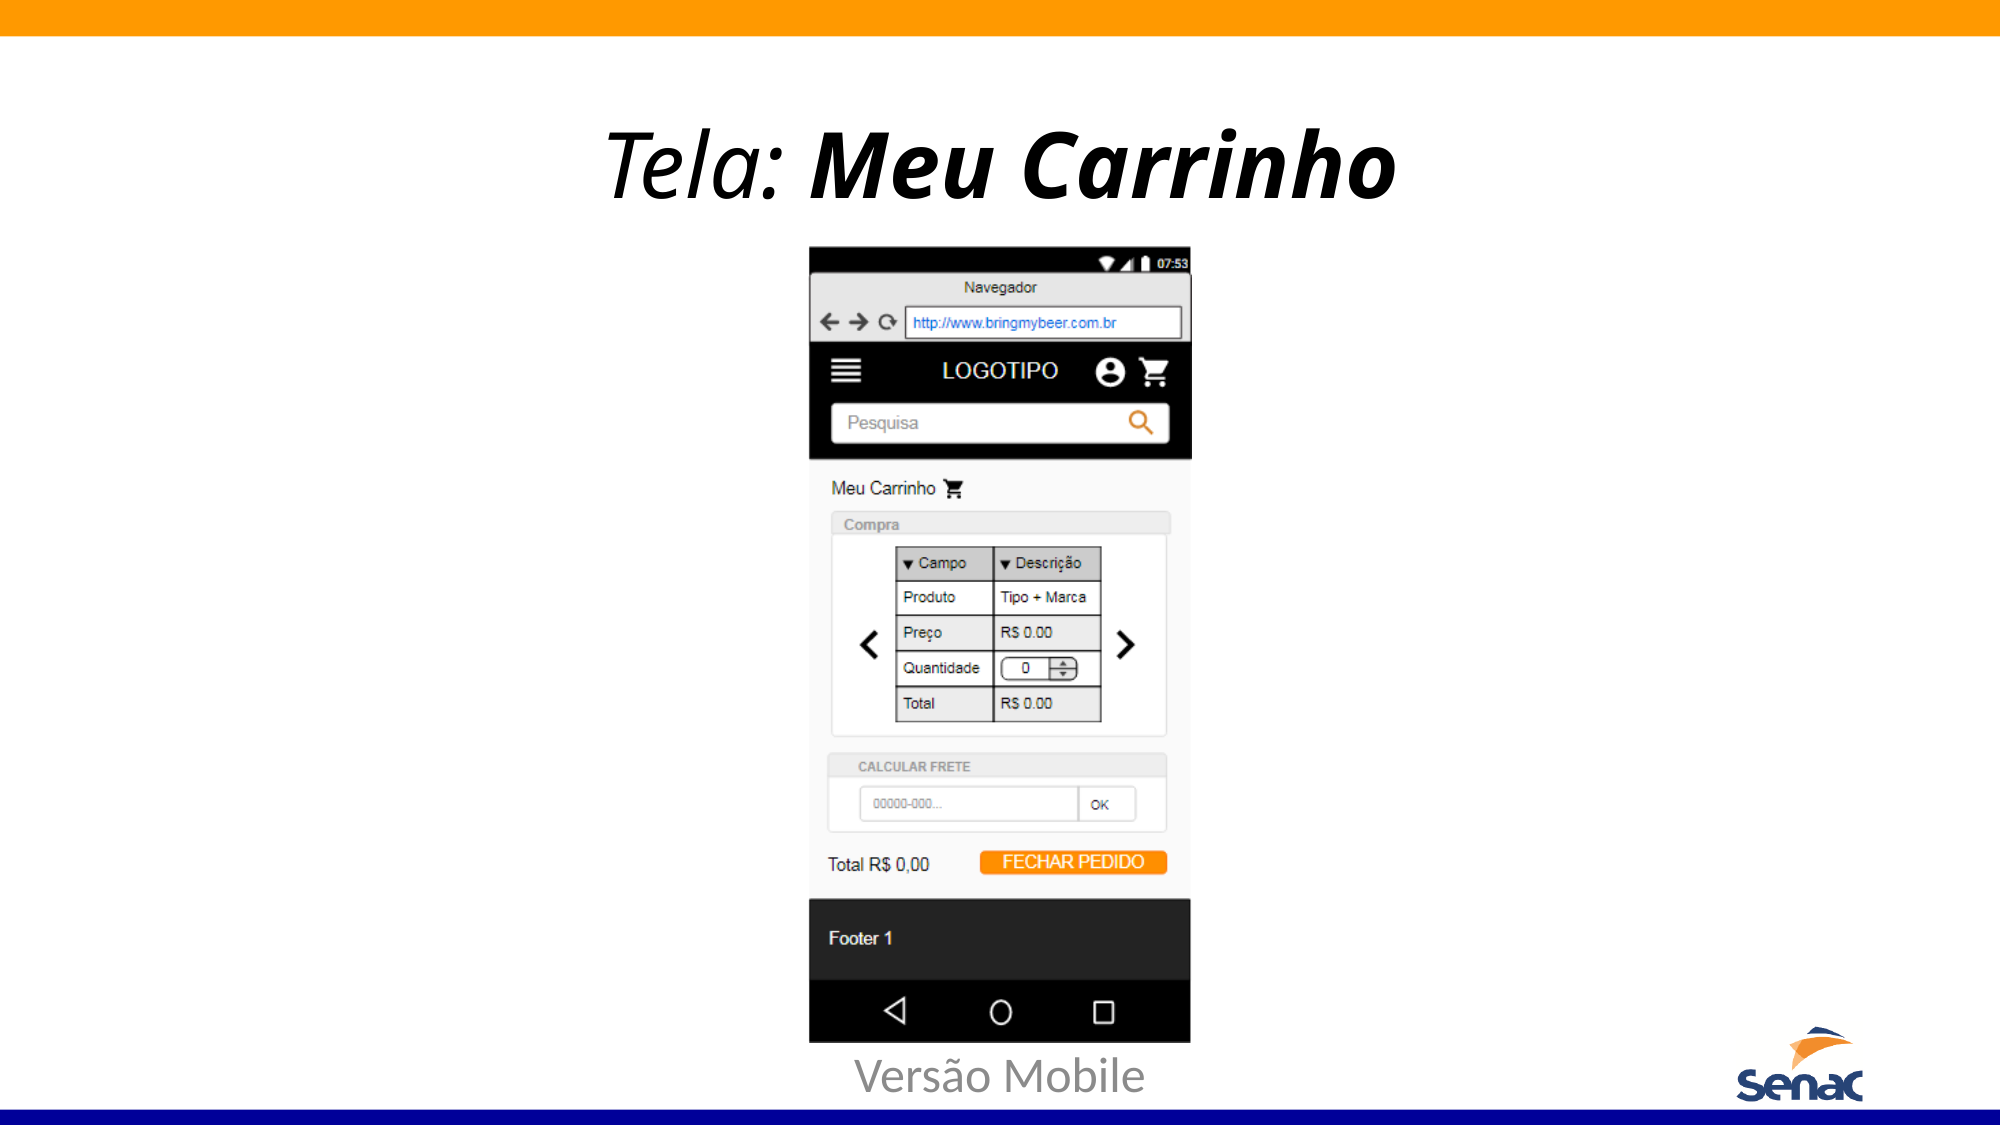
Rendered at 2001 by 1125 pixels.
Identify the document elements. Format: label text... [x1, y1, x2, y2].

picture [1736, 1021, 1863, 1103]
title Tela: Meu Carrinho [137, 59, 1863, 278]
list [808, 245, 1192, 1043]
footer Versão Mobile [662, 1042, 1338, 1103]
